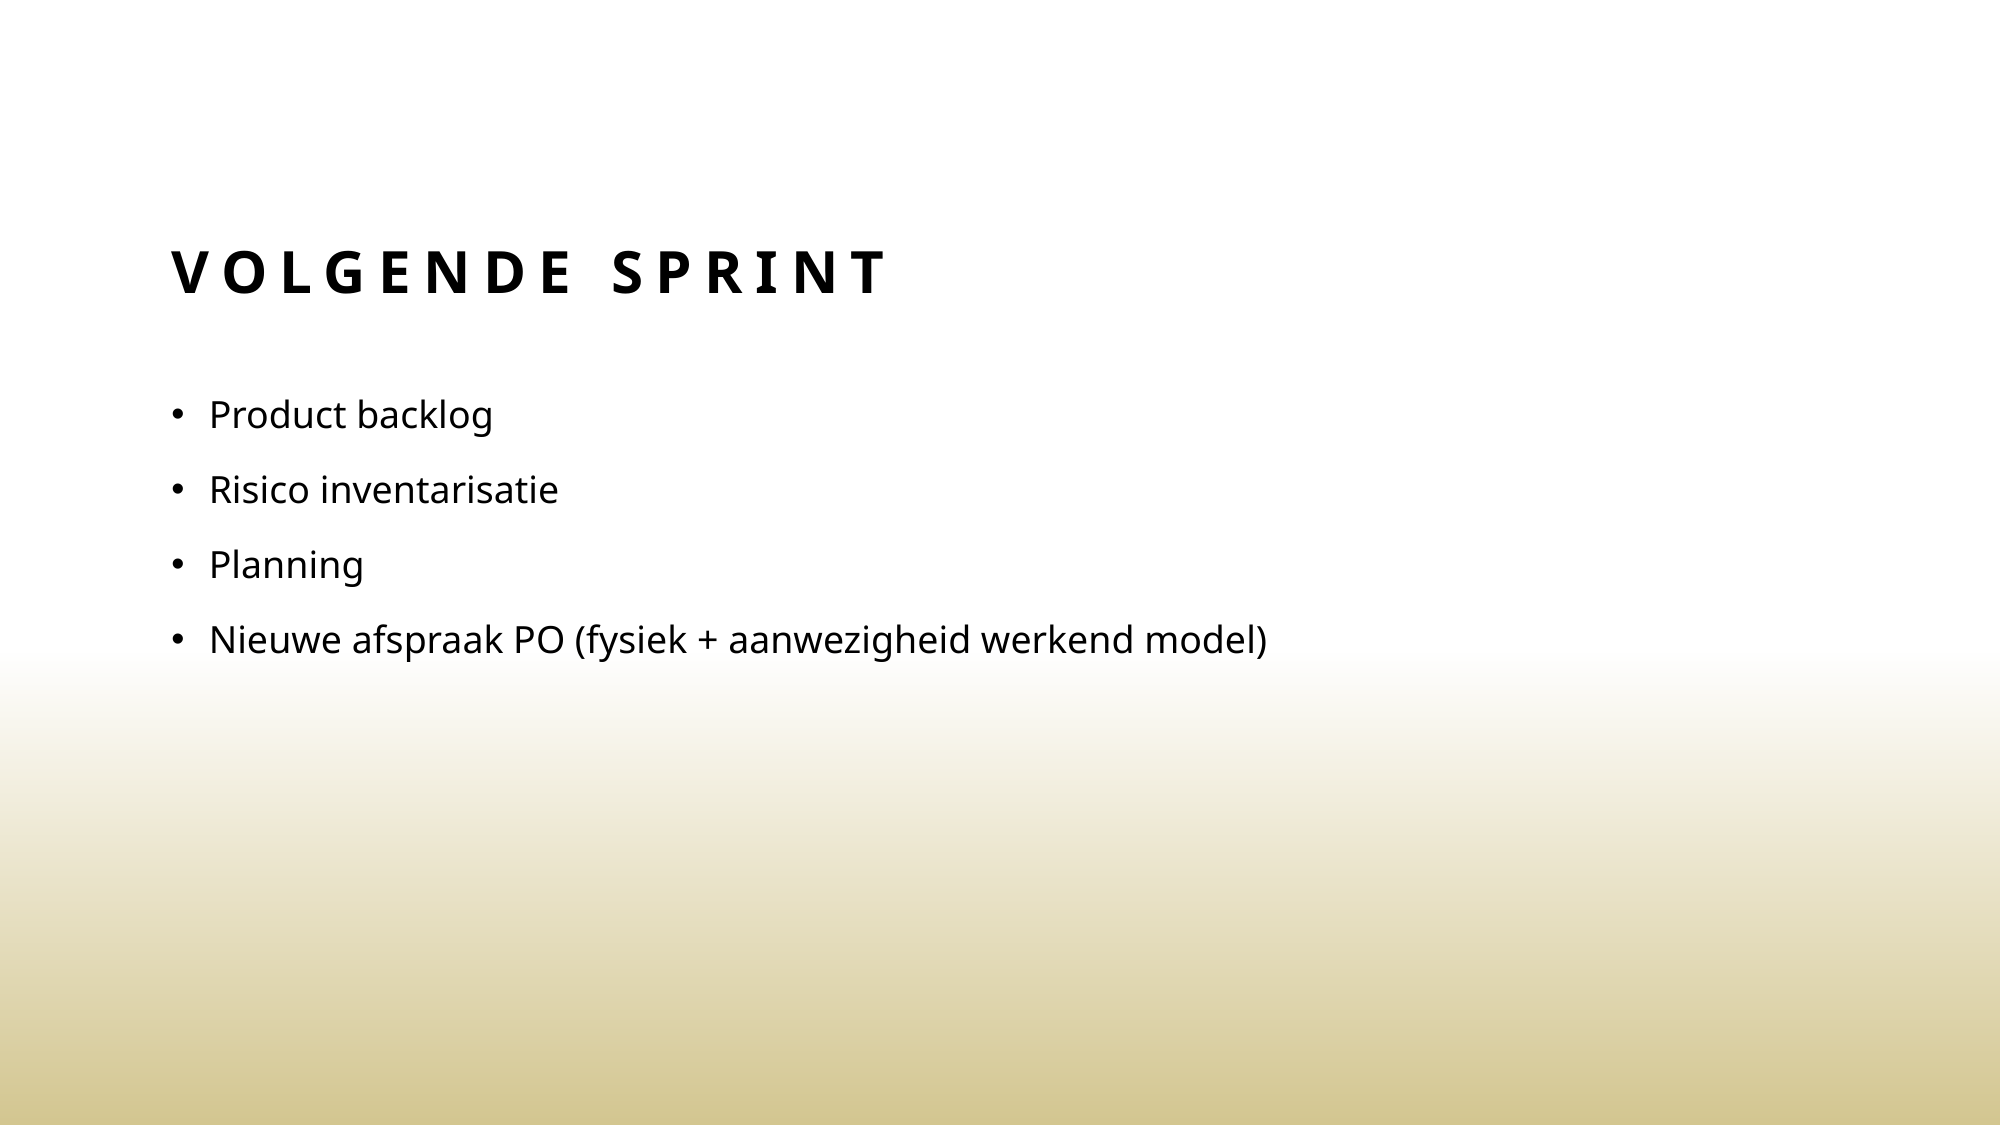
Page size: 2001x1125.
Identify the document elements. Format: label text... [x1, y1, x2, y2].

title Volgende sprint [156, 124, 1844, 313]
list Product backlog Risico inventarisatie Planning Nieuwe afspraak PO (fysiek + aanwezigheid werkend model) [156, 375, 1844, 1014]
